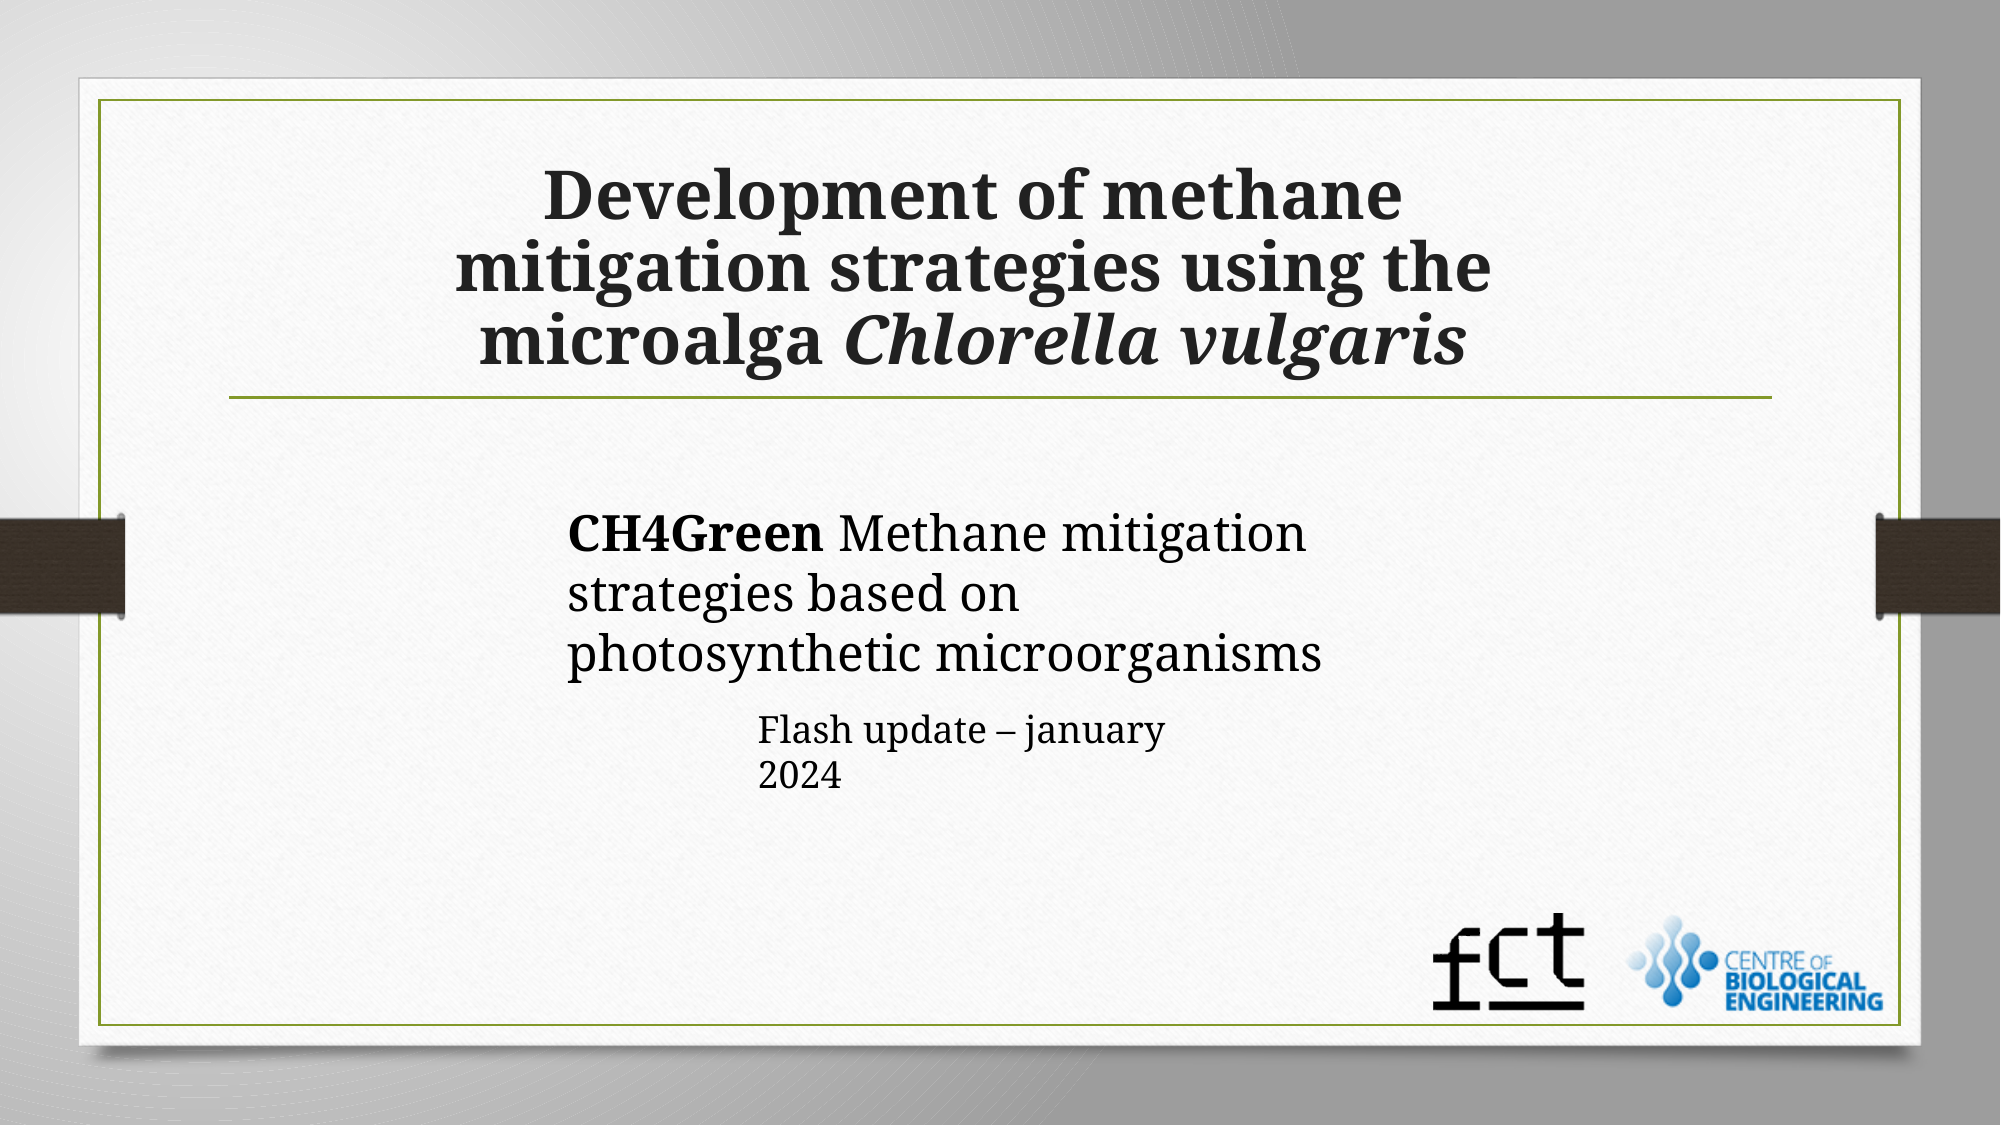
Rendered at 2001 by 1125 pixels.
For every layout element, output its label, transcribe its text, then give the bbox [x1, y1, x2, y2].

picture [0, 0, 2001, 1125]
text_box Flash update – january 2024 [742, 699, 1206, 804]
text_box CH4Green Methane mitigation strategies based on photosynthetic microorganisms [552, 494, 1396, 689]
title Development of methane mitigation strategies using the microalga Chlorella vulgaris [402, 147, 1547, 477]
